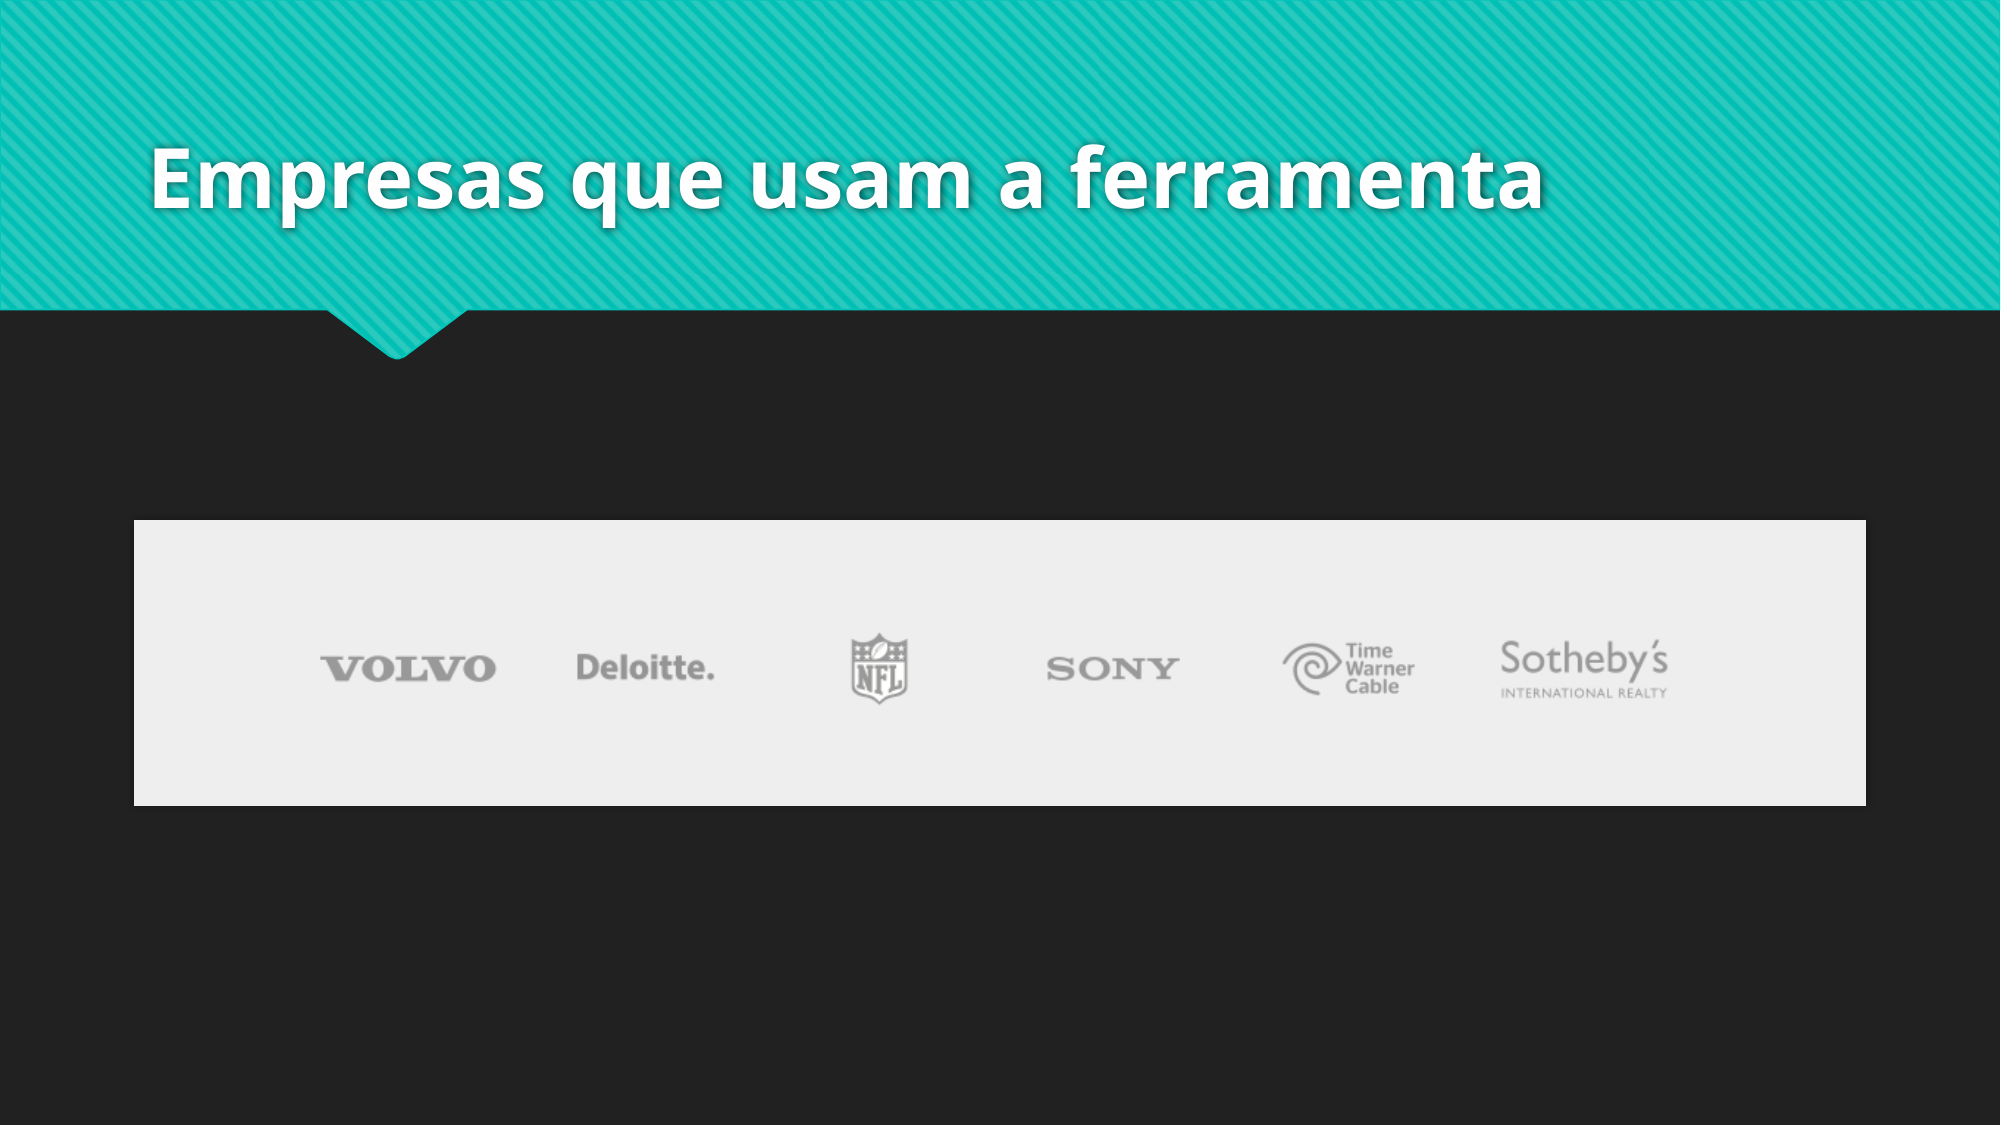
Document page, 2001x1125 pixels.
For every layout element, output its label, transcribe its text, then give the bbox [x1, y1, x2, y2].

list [134, 520, 1866, 806]
title Empresas que usam a ferramenta [132, 73, 1868, 233]
